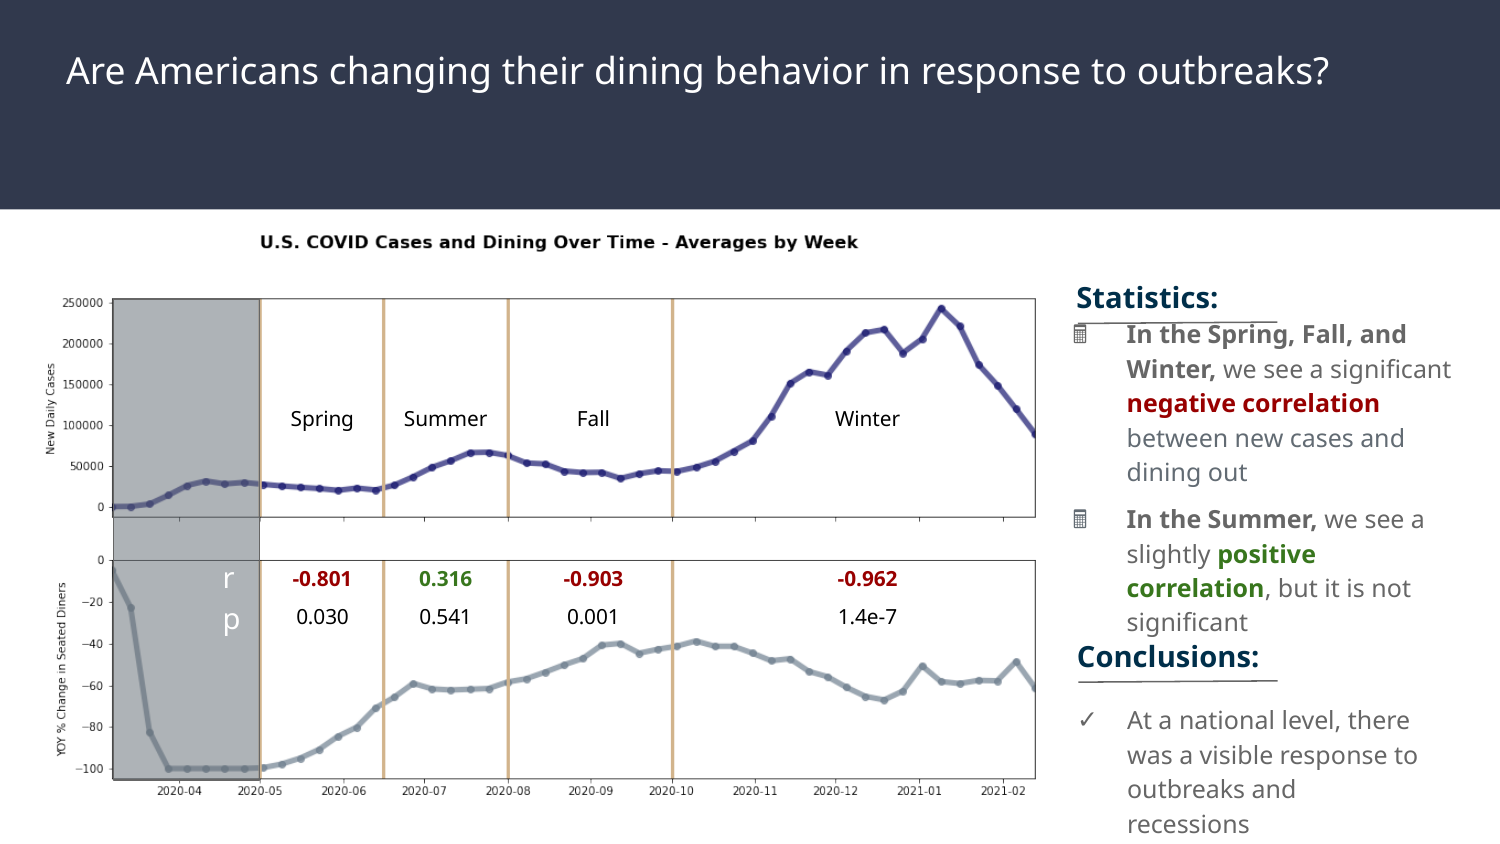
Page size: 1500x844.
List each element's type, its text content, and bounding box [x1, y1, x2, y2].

text_box Statistics: [1158, 264, 1465, 330]
title Are Americans changing their dining behavior in response to outbreaks? [51, 32, 1449, 135]
text_box At a national level, there was a visible response to outbreaks and recessions [1158, 685, 1441, 844]
text_box Conclusions: [1158, 622, 1466, 688]
list In the Spring, Fall, and Winter, we see a significant negative correlation between new cases and dining out In the Summer, we see a slightly positive correlation, but it is not significant [1158, 338, 1478, 613]
picture [0, 222, 1154, 844]
